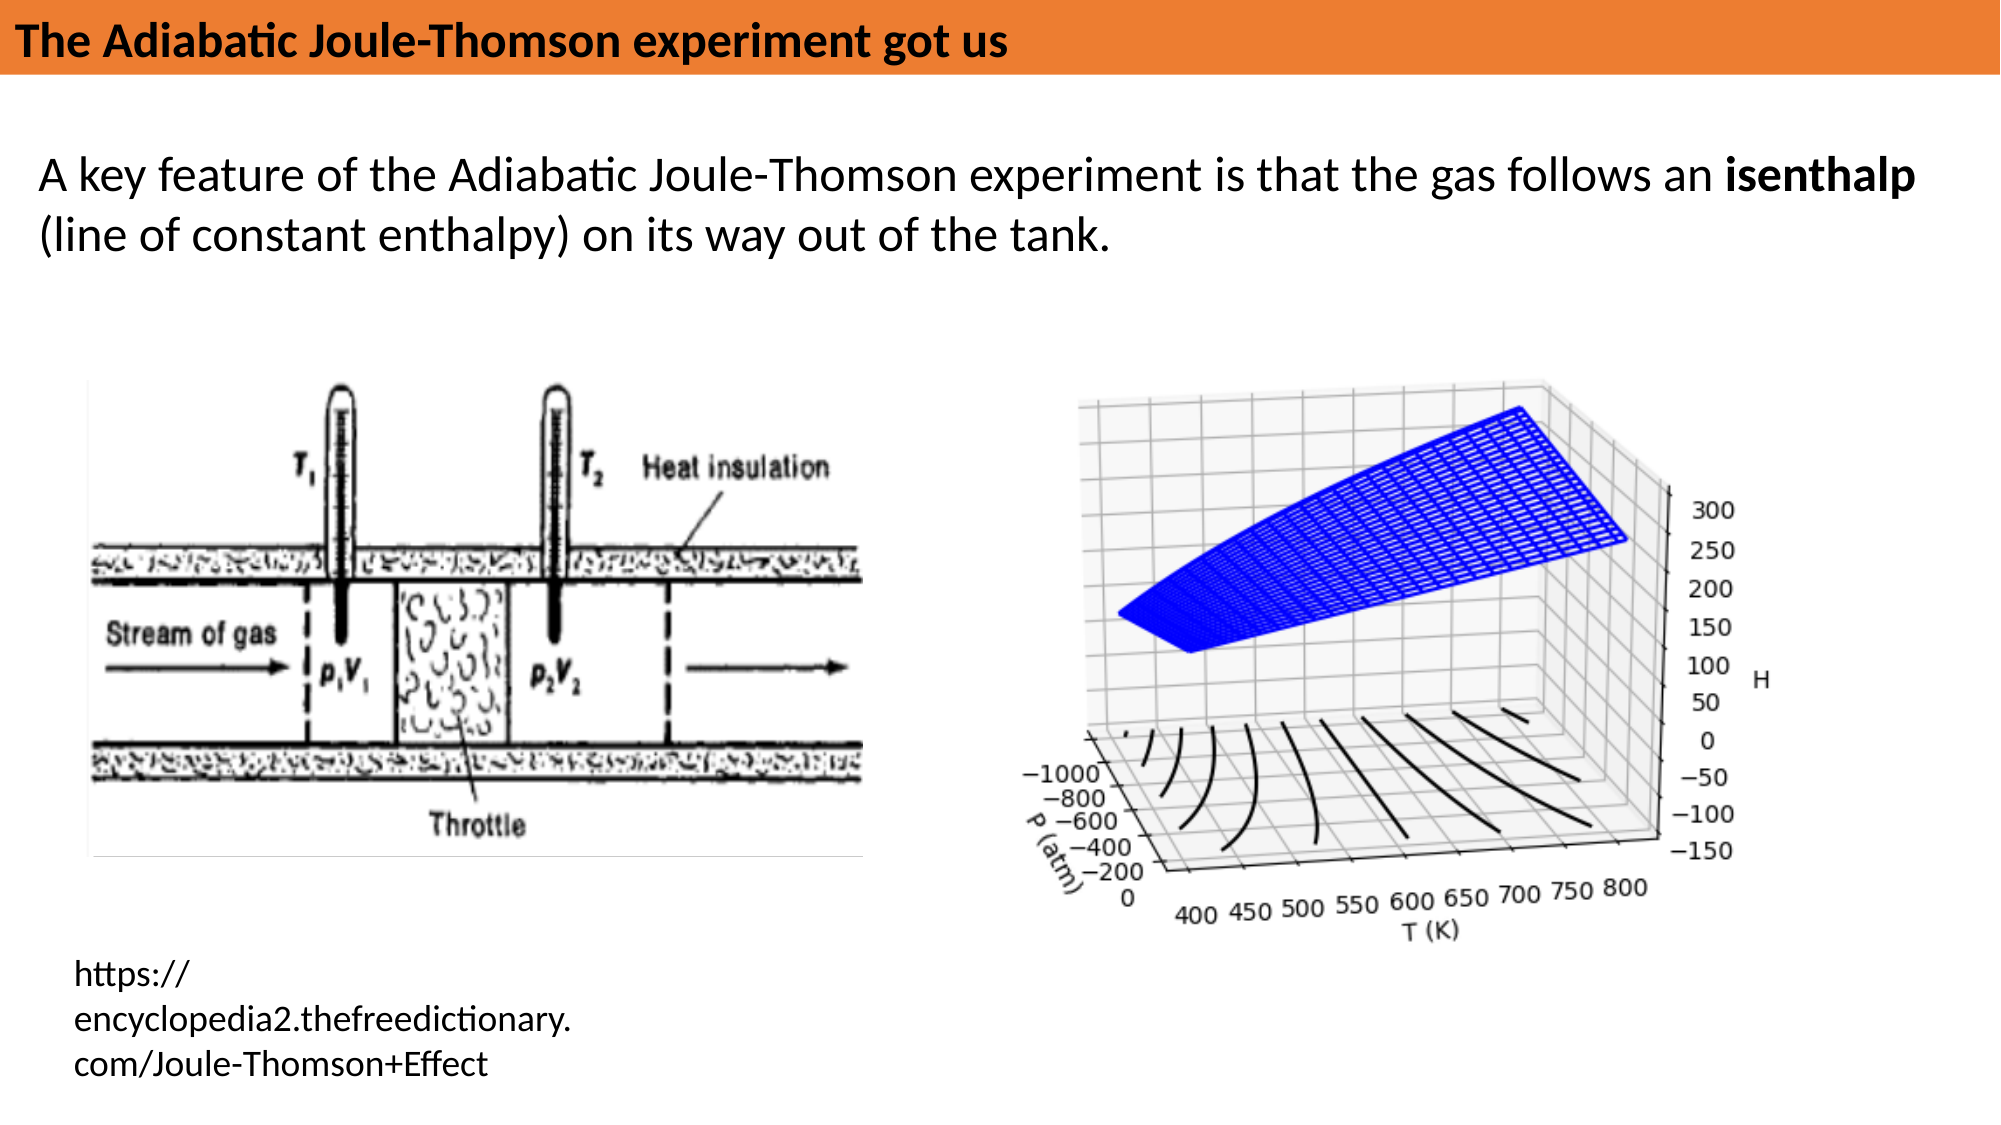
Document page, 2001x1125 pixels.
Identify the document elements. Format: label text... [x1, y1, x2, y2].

picture [965, 341, 1793, 968]
text_box https://encyclopedia2.thefreedictionary.com/Joule-Thomson+Effect [59, 941, 596, 1092]
text_box A key feature of the Adiabatic Joule-Thomson experiment is that the gas follows an isenthalp (line of constant enthalpy) on its way out of the tank. [23, 133, 1977, 269]
picture [86, 380, 864, 857]
